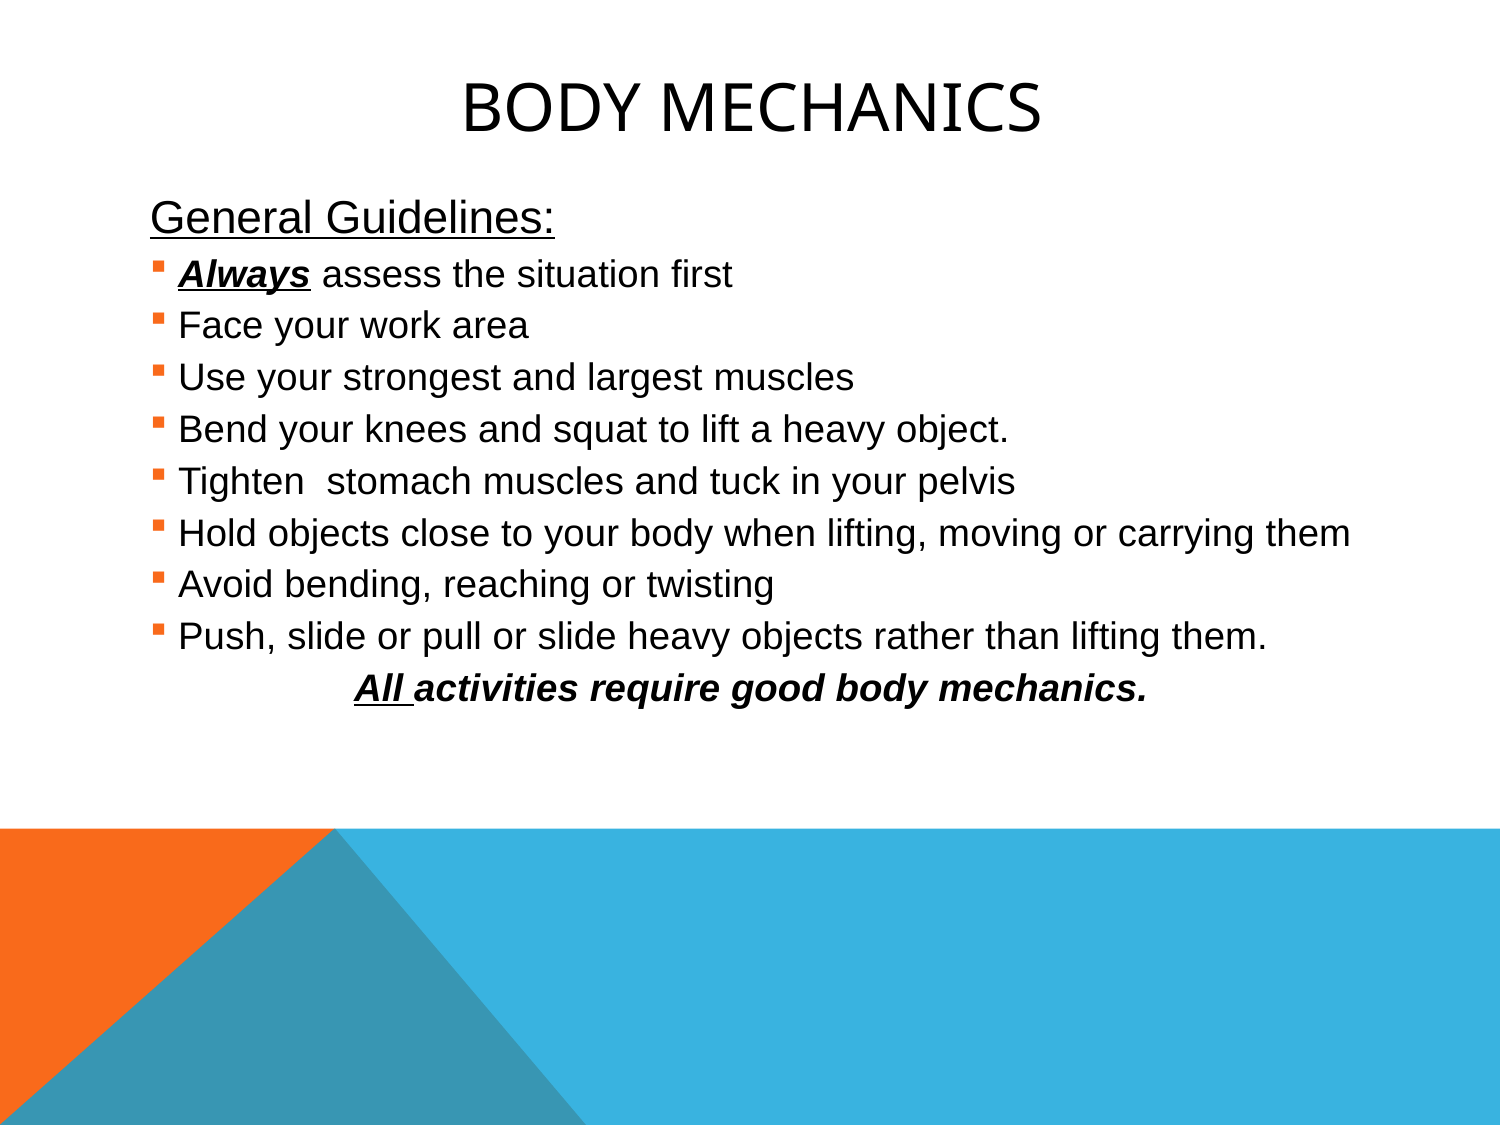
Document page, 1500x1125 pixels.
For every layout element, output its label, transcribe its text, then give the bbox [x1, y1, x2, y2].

list General Guidelines: Always assess the situation first Face your work area Use your strongest and largest muscles Bend your knees and squat to lift a heavy object. Tighten stomach muscles and tuck in your pelvis Hold objects close to your body when lifting, moving or carrying them Avoid bending, reaching or twisting Push, slide or pull or slide heavy objects rather than lifting them. All activities require good body mechanics. [134, 180, 1369, 768]
title BODY MECHANICS [134, 59, 1369, 150]
